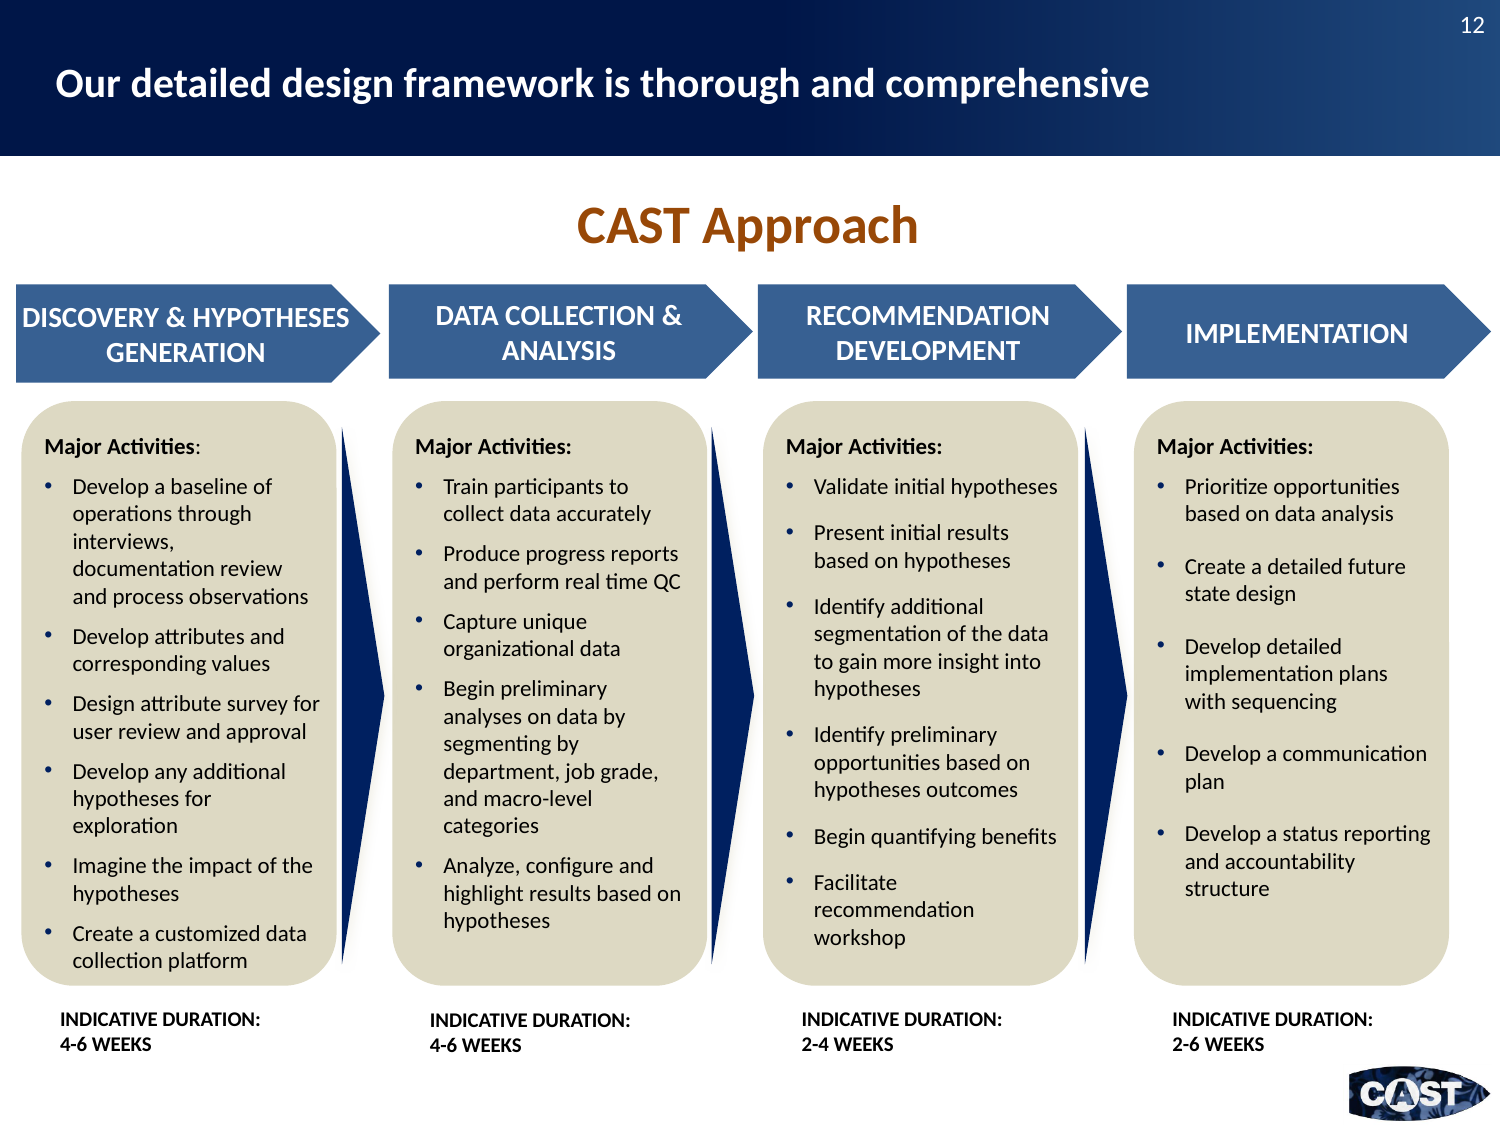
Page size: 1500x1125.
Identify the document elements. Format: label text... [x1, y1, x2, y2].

text_box [711, 427, 755, 965]
text_box [1084, 427, 1128, 965]
text_box DISCOVERY & HYPOTHESES GENERATION [16, 284, 381, 383]
text_box IMPLEMENTATION [1126, 284, 1492, 379]
text_box Major Activities: Validate initial hypotheses Present initial results based on hypotheses Identify additional segmentation of the data to gain more insight into hypotheses Identify preliminary opportunities based on hypotheses outcomes Begin quantifying benefits Facilitate recommendation workshop [763, 401, 1079, 986]
table_cell 5 [1133, 667, 1138, 732]
text_box CAST Approach [562, 182, 935, 262]
text_box Major Activities: Prioritize opportunities based on data analysis Create a detailed future state design Develop detailed implementation plans with sequencing Develop a communication plan Develop a status reporting and accountability structure [1133, 401, 1450, 986]
text_box INDICATIVE DURATION: 4-6 WEEKS [415, 999, 672, 1064]
text_box INDICATIVE DURATION: 2-6 WEEKS [1157, 998, 1415, 1064]
text_box RECOMMENDATION DEVELOPMENT [757, 284, 1123, 379]
text_box DATA COLLECTION & ANALYSIS [388, 284, 753, 379]
text_box INDICATIVE DURATION: 2-4 WEEKS [786, 997, 1044, 1063]
text_box Major Activities: Develop a baseline of operations through interviews, documentation review and process observations Develop attributes and corresponding values Design attribute survey for user review and approval Develop any additional hypotheses for exploration Imagine the impact of the hypotheses Create a customized data collection platform [21, 401, 337, 986]
text_box INDICATIVE DURATION: 4-6 WEEKS [45, 997, 302, 1063]
table_cell 2 [763, 677, 767, 722]
text_box Major Activities: Train participants to collect data accurately Produce progress reports and perform real time QC Capture unique organizational data Begin preliminary analyses on data by segmenting by department, job grade, and macro-level categories Analyze, configure and highlight results based on hypotheses [392, 401, 707, 986]
text_box [341, 427, 385, 965]
picture [1343, 1064, 1492, 1125]
title Our detailed design framework is thorough and comprehensive [40, 37, 1429, 132]
